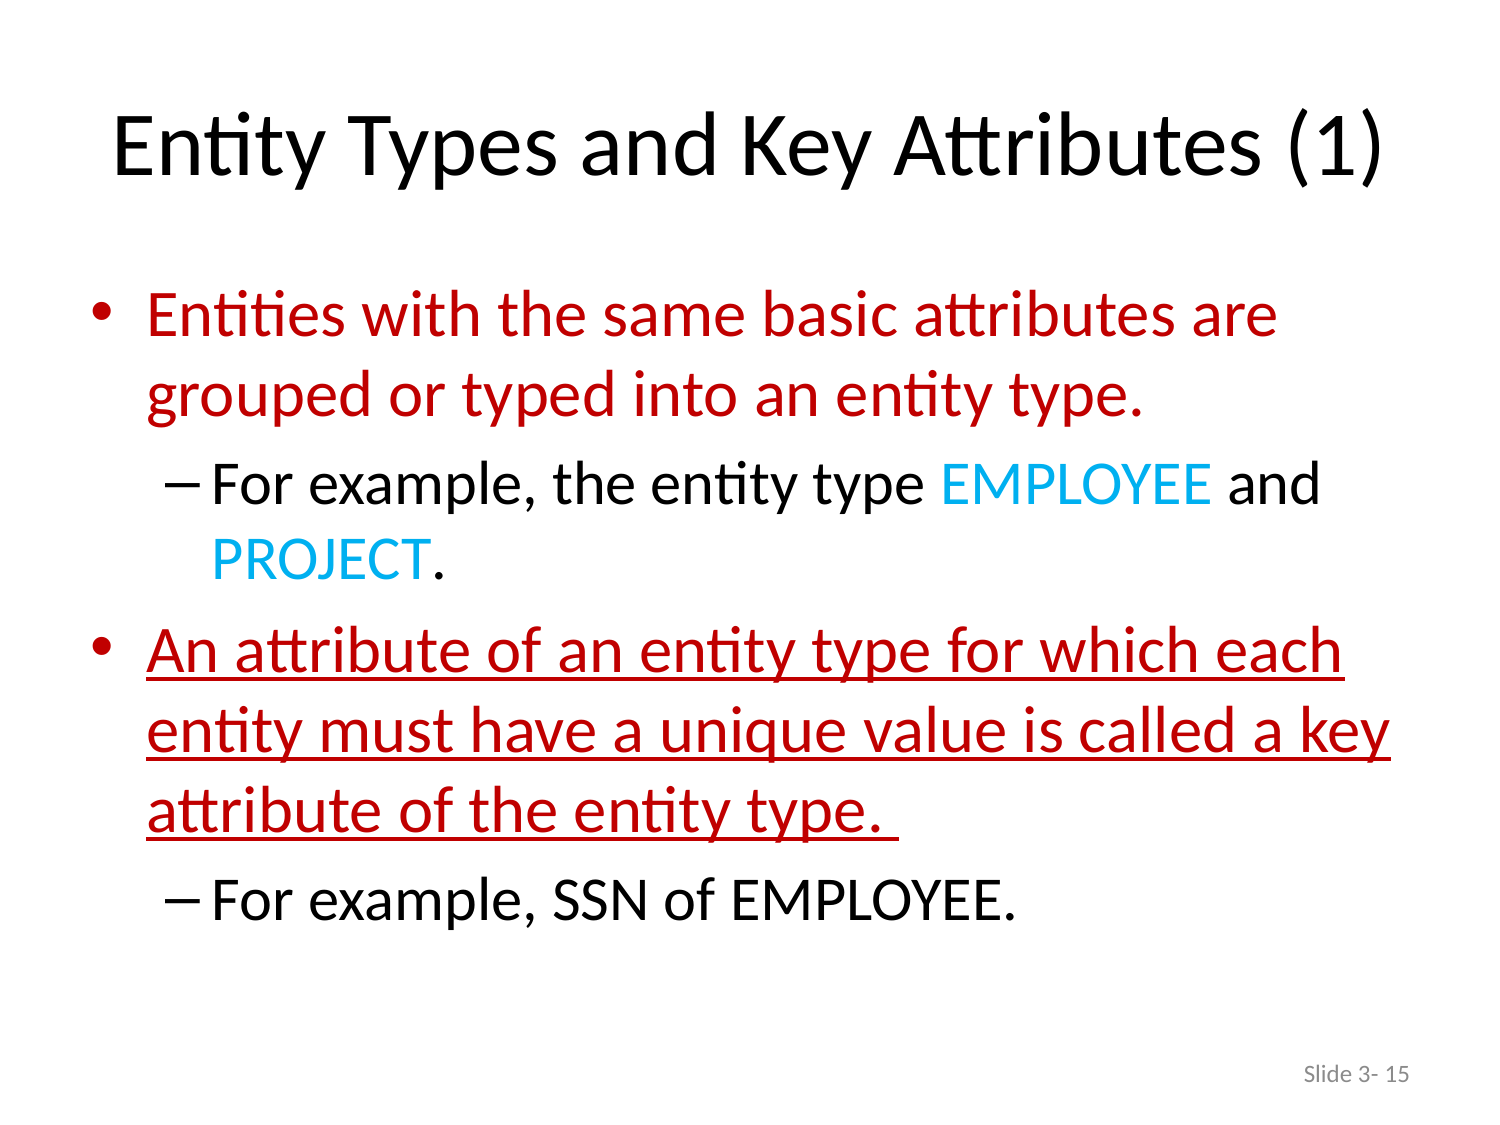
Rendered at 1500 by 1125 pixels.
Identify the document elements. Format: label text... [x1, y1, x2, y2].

title Entity Types and Key Attributes (1) [75, 45, 1425, 233]
slide_number Slide 3- 14 [1074, 1042, 1425, 1103]
list Entities with the same basic attributes are grouped or typed into an entity type. For example, the entity type EMPLOYEE and PROJECT. An attribute of an entity type for which each entity must have a unique value is called a key attribute of the entity type. For example, SSN of EMPLOYEE. [75, 262, 1425, 1005]
